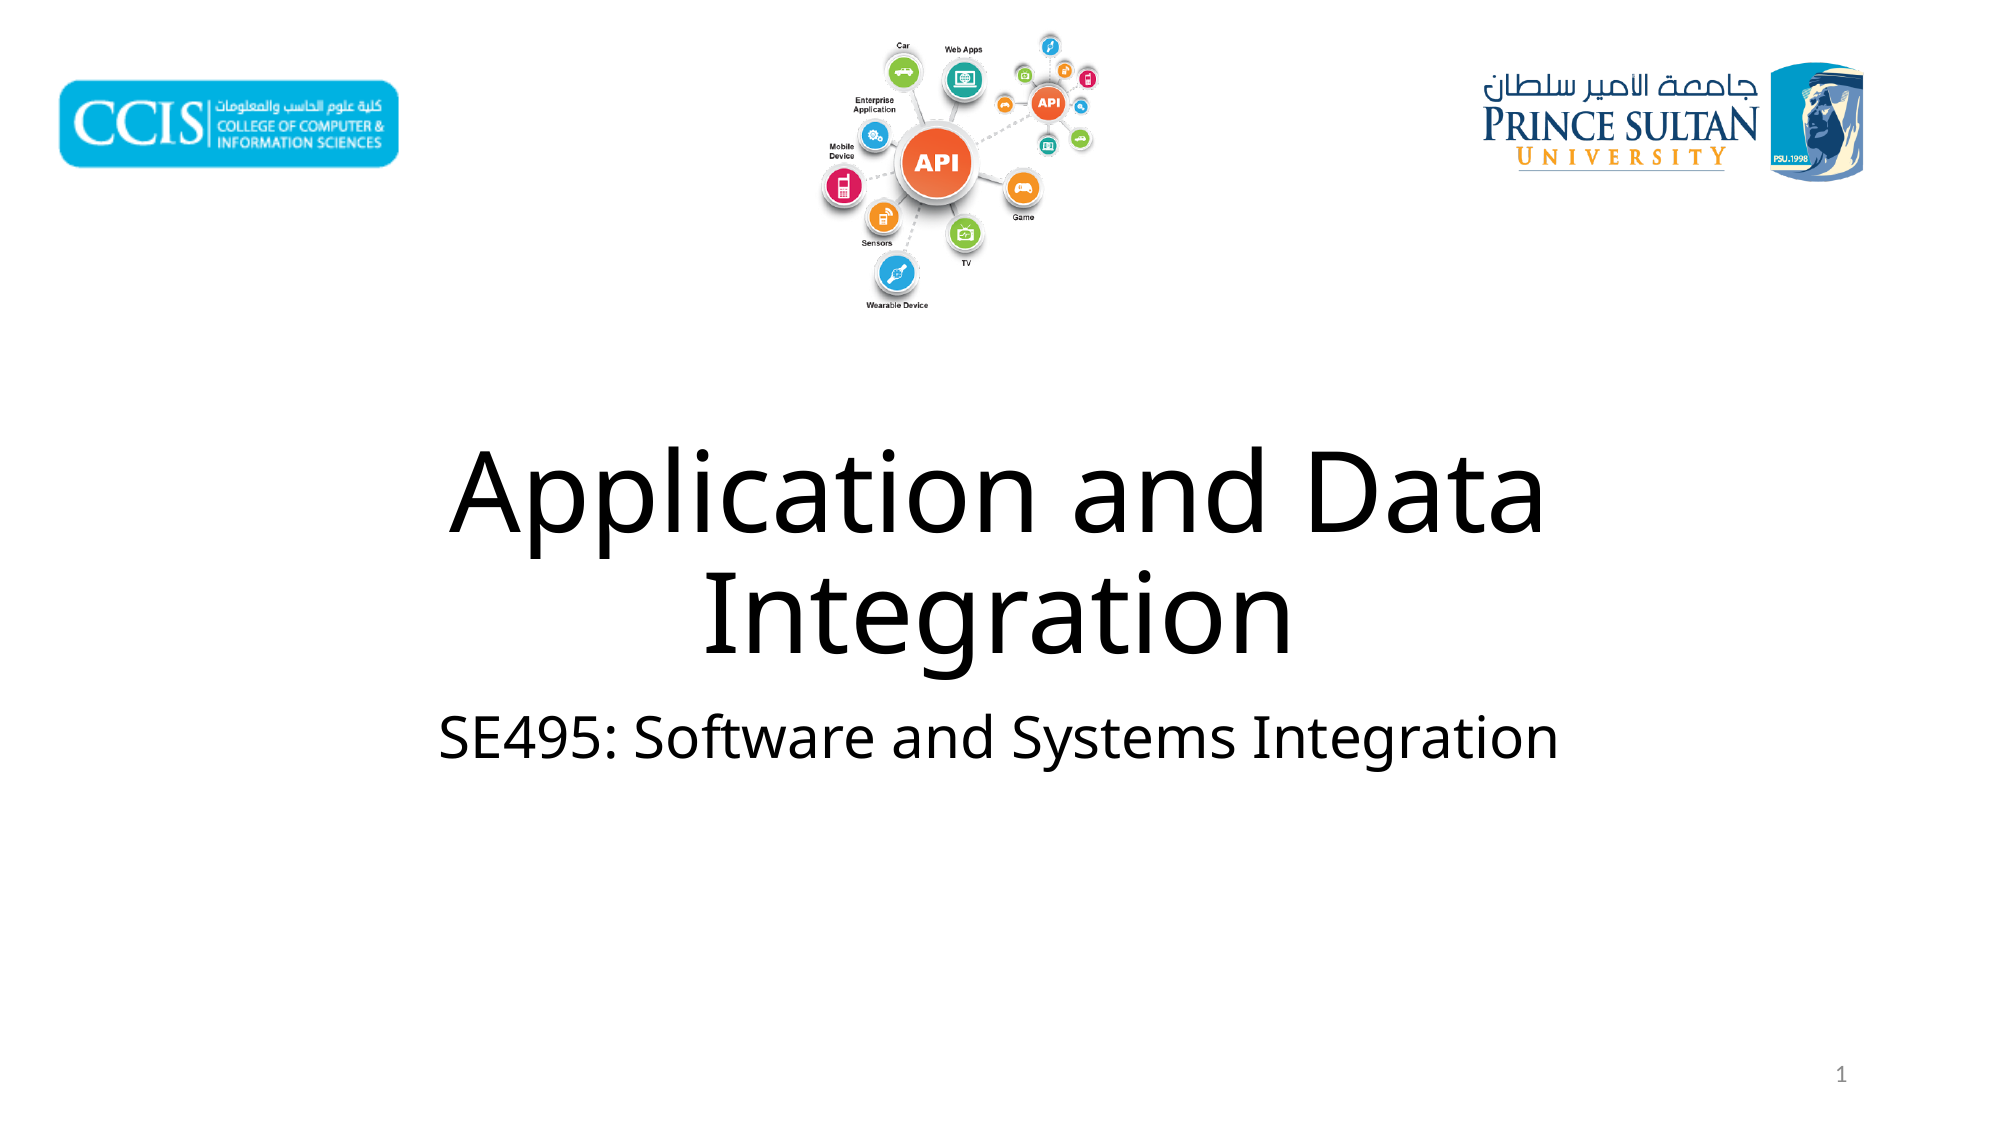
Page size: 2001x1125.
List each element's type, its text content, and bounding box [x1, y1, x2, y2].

picture [57, 78, 402, 170]
picture [1451, 49, 1879, 199]
title Application and Data Integration [249, 294, 1750, 686]
picture [813, 28, 1104, 294]
subtitle SE495: Software and Systems Integration [249, 700, 1750, 973]
slide_number 1 [1412, 1042, 1863, 1103]
